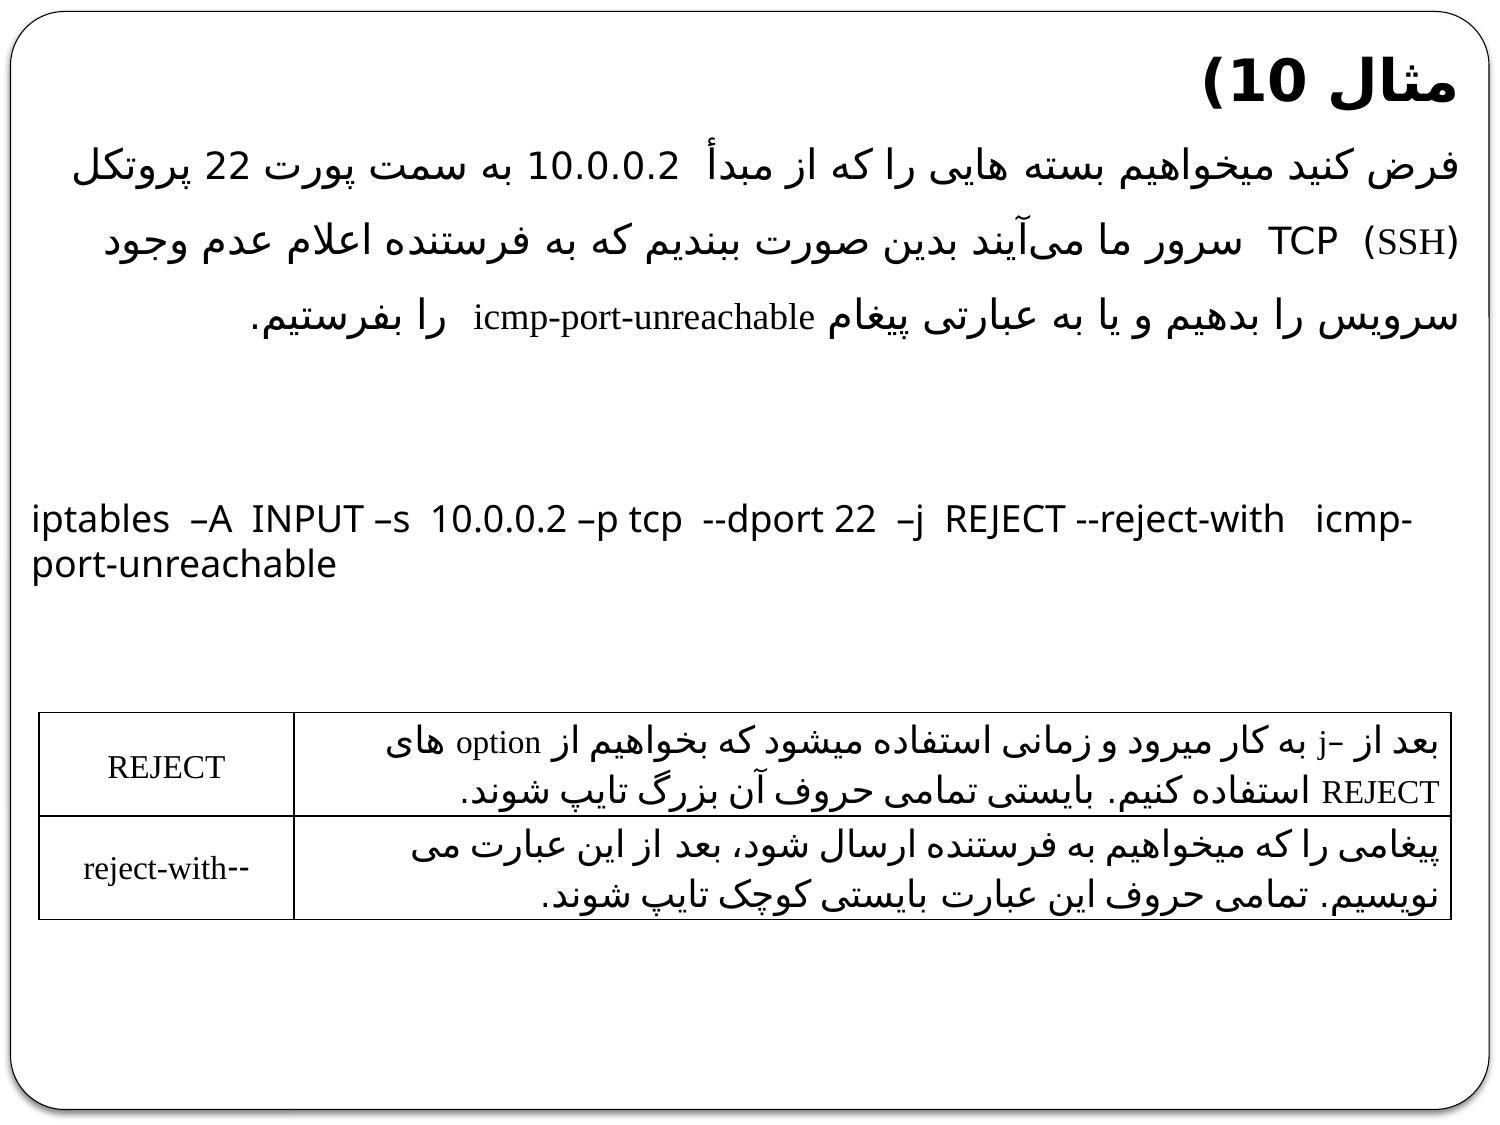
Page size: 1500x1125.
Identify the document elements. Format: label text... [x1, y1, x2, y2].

text_box iptables –A INPUT –s 10.0.0.2 –p tcp --dport 22 –j REJECT --reject-with icmp-port-unreachable [16, 487, 1492, 638]
table_cell --reject-with [40, 817, 293, 919]
text_box مثال 10) فرض کنید میخواهیم بسته هایی را که از مبدأ 10.0.0.2 به سمت پورت 22 پروتکل (SSH) TCP سرور ما می‌آیند بدین صورت ببندیم که به فرستنده اعلام عدم وجود سرویس را بدهیم و یا به عبارتی پیغام icmp-port-unreachable را بفرستیم. [37, 24, 1475, 346]
table_cell پیغامی را که میخواهیم به فرستنده ارسال شود، بعد از این عبارت می نویسیم. تمامی حروف این عبارت بایستی کوچک تایپ شوند. [295, 817, 1450, 919]
table_header بعد از –j به کار میرود و زمانی استفاده میشود که بخواهیم از option های REJECT استفاده کنیم. بایستی تمامی حروف آن بزرگ تایپ شوند. [295, 713, 1450, 815]
table_header REJECT [40, 713, 293, 815]
